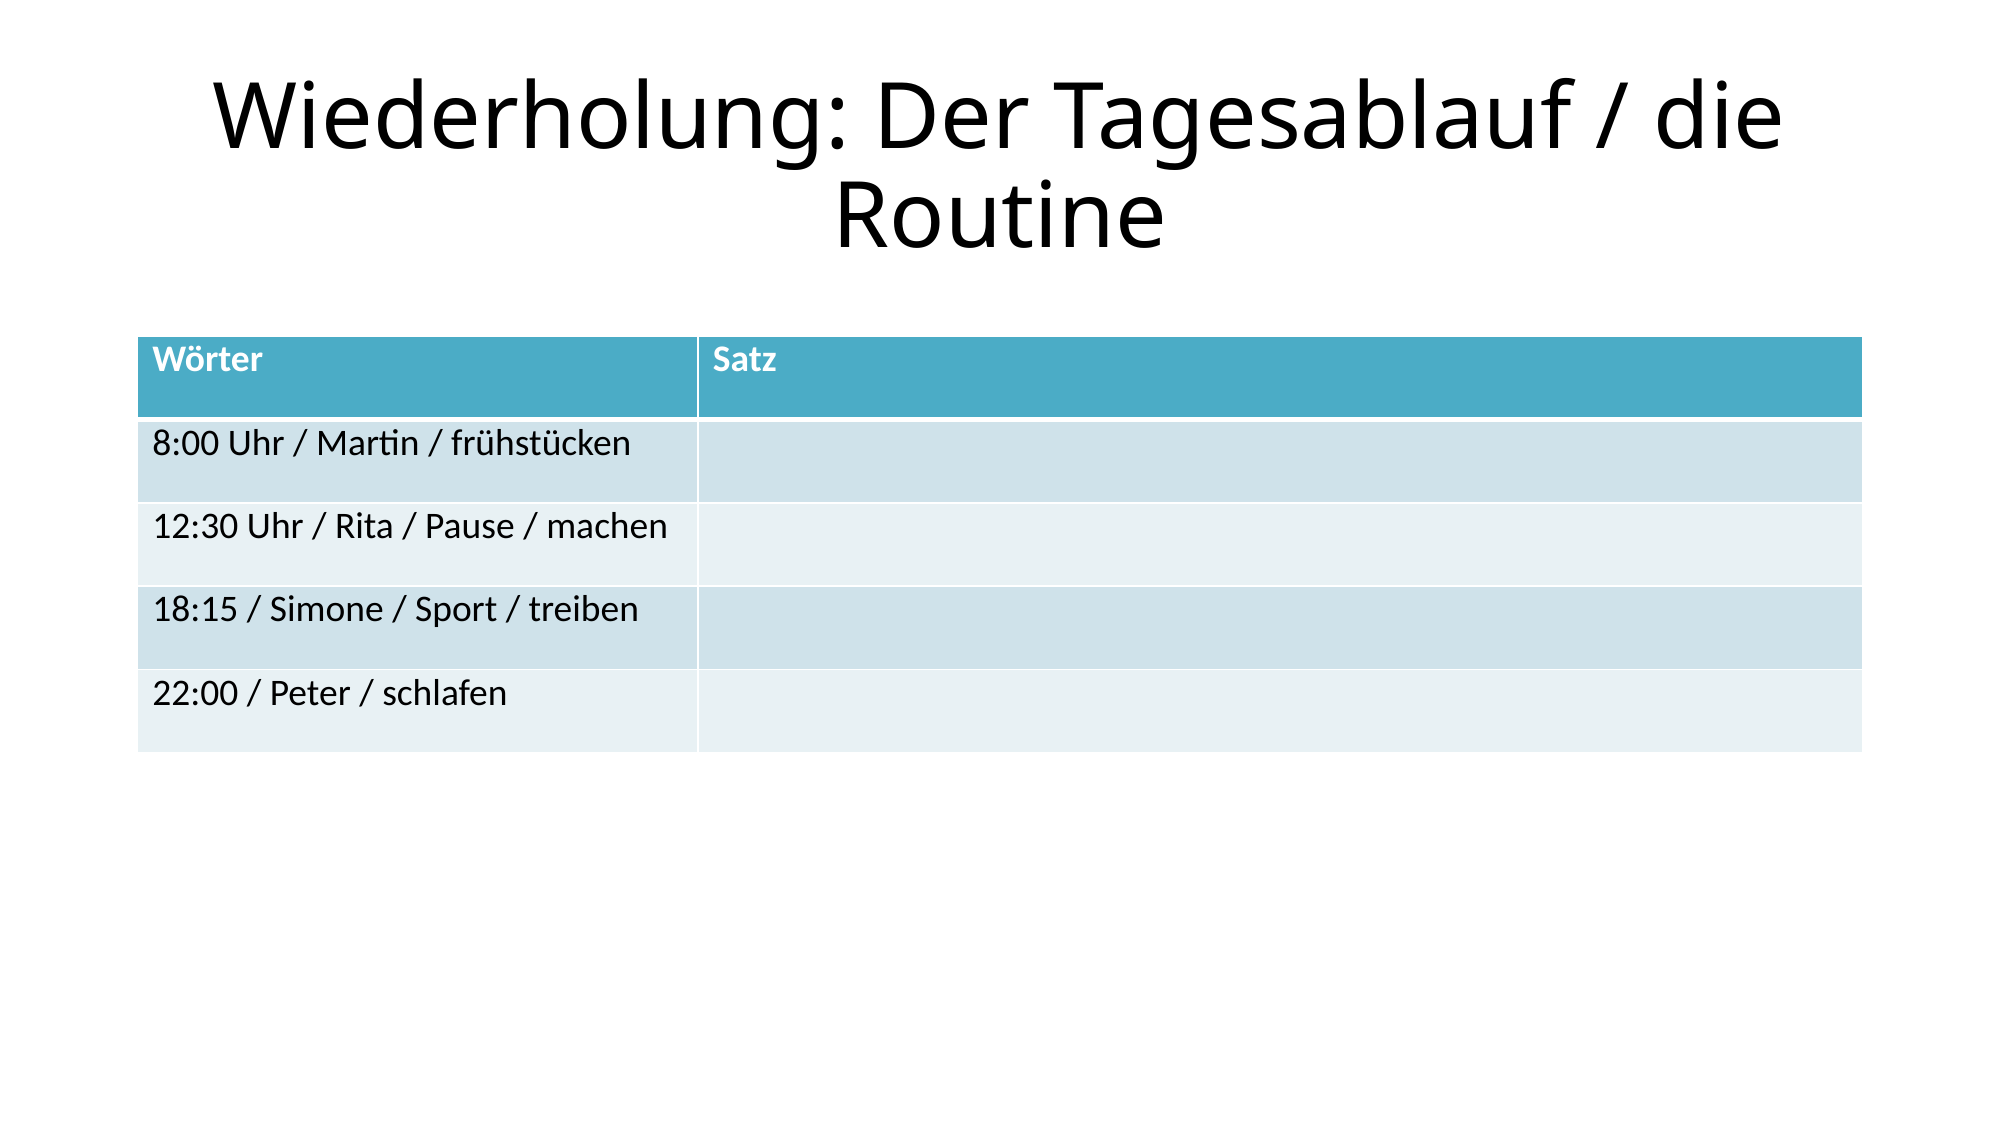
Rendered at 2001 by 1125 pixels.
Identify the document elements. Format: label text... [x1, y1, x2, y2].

table_cell [699, 587, 1862, 669]
table_cell [699, 422, 1862, 502]
table_header Satz [699, 337, 1862, 417]
table_cell 12:30 Uhr / Rita / Pause / machen [138, 504, 697, 585]
table_cell [699, 670, 1862, 752]
table_cell 18:15 / Simone / Sport / treiben [138, 587, 697, 669]
title Wiederholung: Der Tagesablauf / die Routine [137, 59, 1863, 278]
table_cell [699, 504, 1862, 585]
table_cell 22:00 / Peter / schlafen [138, 670, 697, 752]
table_header Wörter [138, 337, 697, 417]
table_cell 8:00 Uhr / Martin / frühstücken [138, 422, 697, 502]
